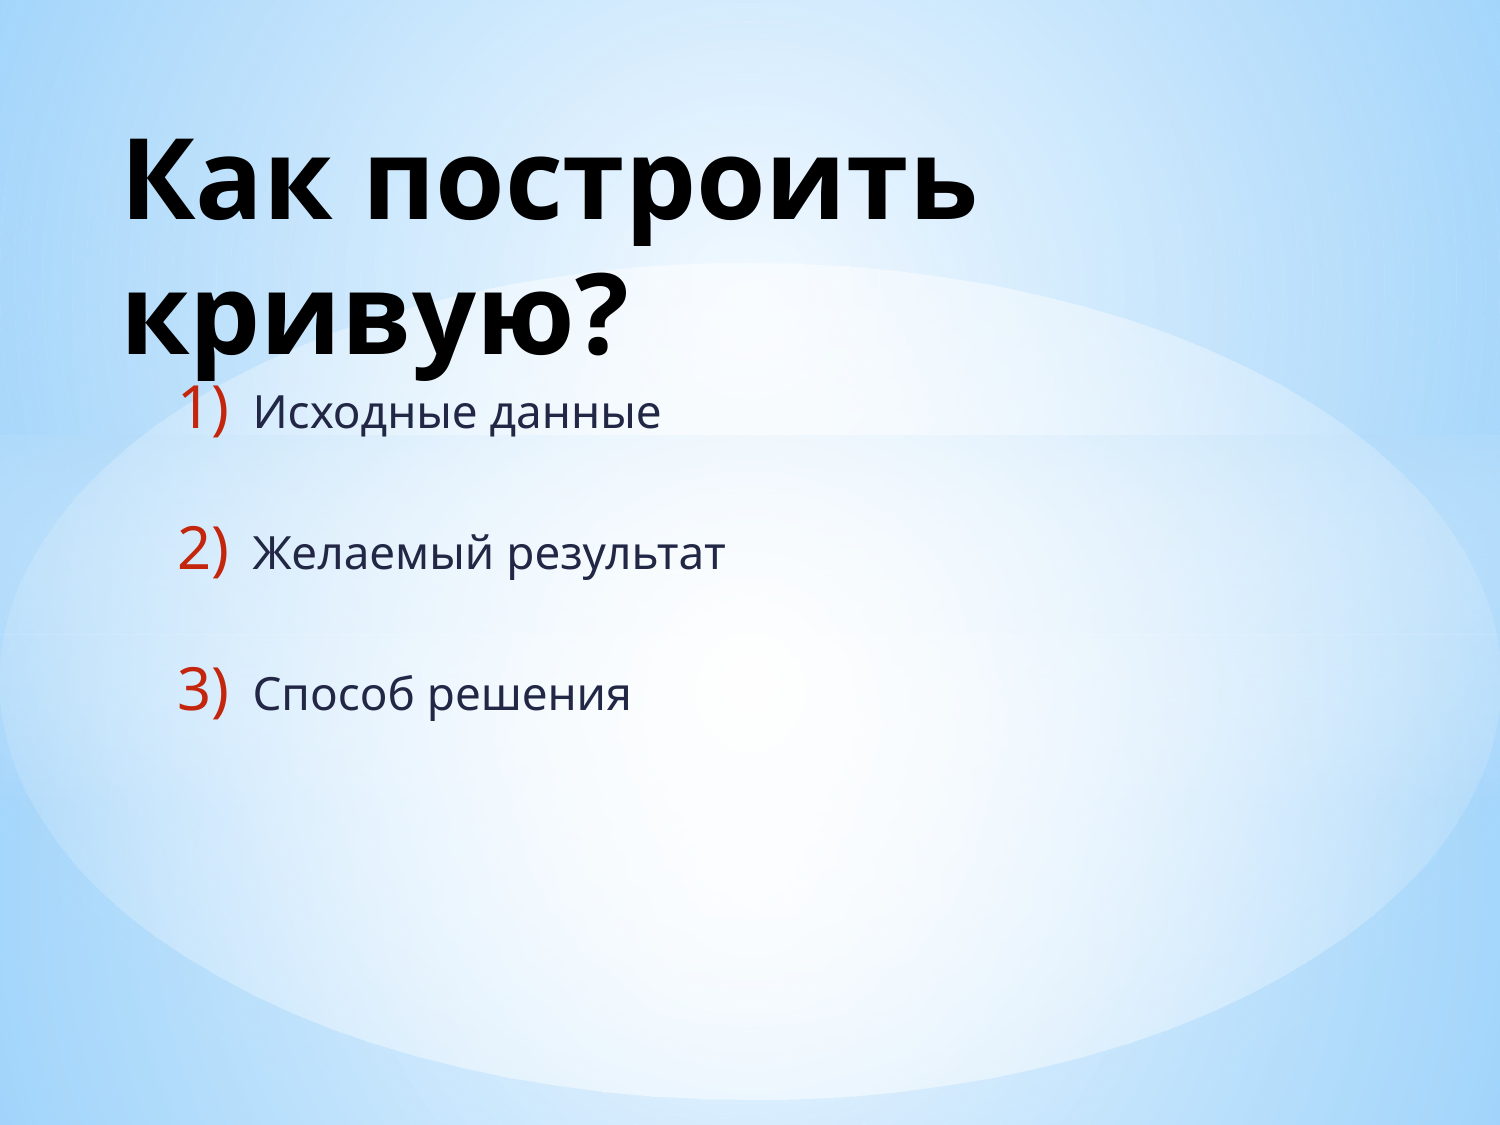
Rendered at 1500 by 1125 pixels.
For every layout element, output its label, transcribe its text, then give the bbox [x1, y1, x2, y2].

title Как построить кривую? [75, 99, 1440, 395]
subtitle Исходные данные Желаемый результат Способ решения [162, 395, 1309, 1025]
